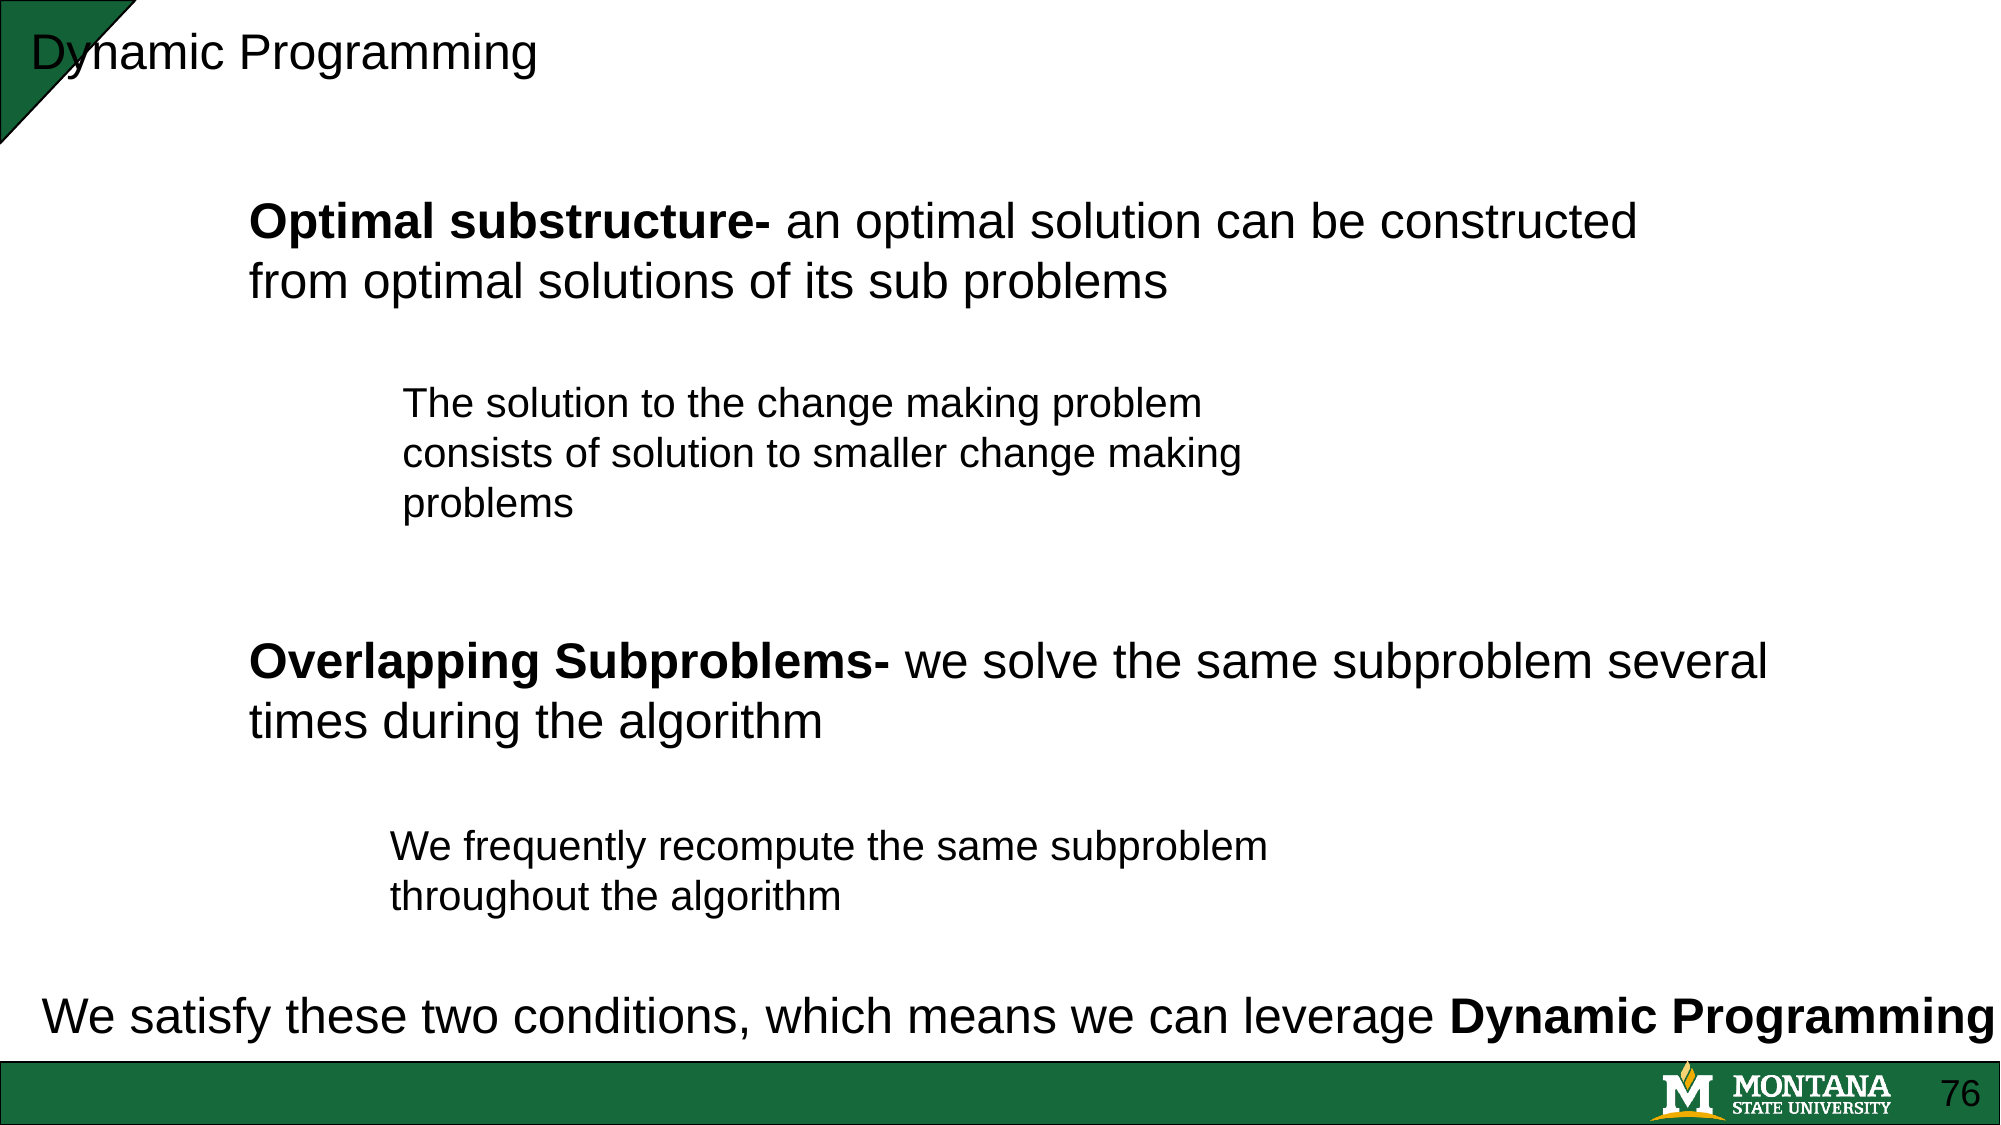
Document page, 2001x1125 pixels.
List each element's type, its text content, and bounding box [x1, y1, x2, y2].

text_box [1892, 1060, 2000, 1125]
text_box We frequently recompute the same subproblem throughout the algorithm [374, 811, 1350, 926]
text_box Overlapping Subproblems- we solve the same subproblem several times during the algorithm [234, 621, 1877, 757]
text_box Dynamic Programming [15, 12, 554, 88]
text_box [0, 1060, 1647, 1125]
picture [1649, 1060, 1892, 1122]
text_box We satisfy these two conditions, which means we can leverage Dynamic Programming [26, 976, 2000, 1052]
text_box The solution to the change making problem consists of solution to smaller change making problems [387, 368, 1363, 534]
text_box Optimal substructure- an optimal solution can be constructed from optimal solutions of its sub problems [234, 181, 1724, 317]
